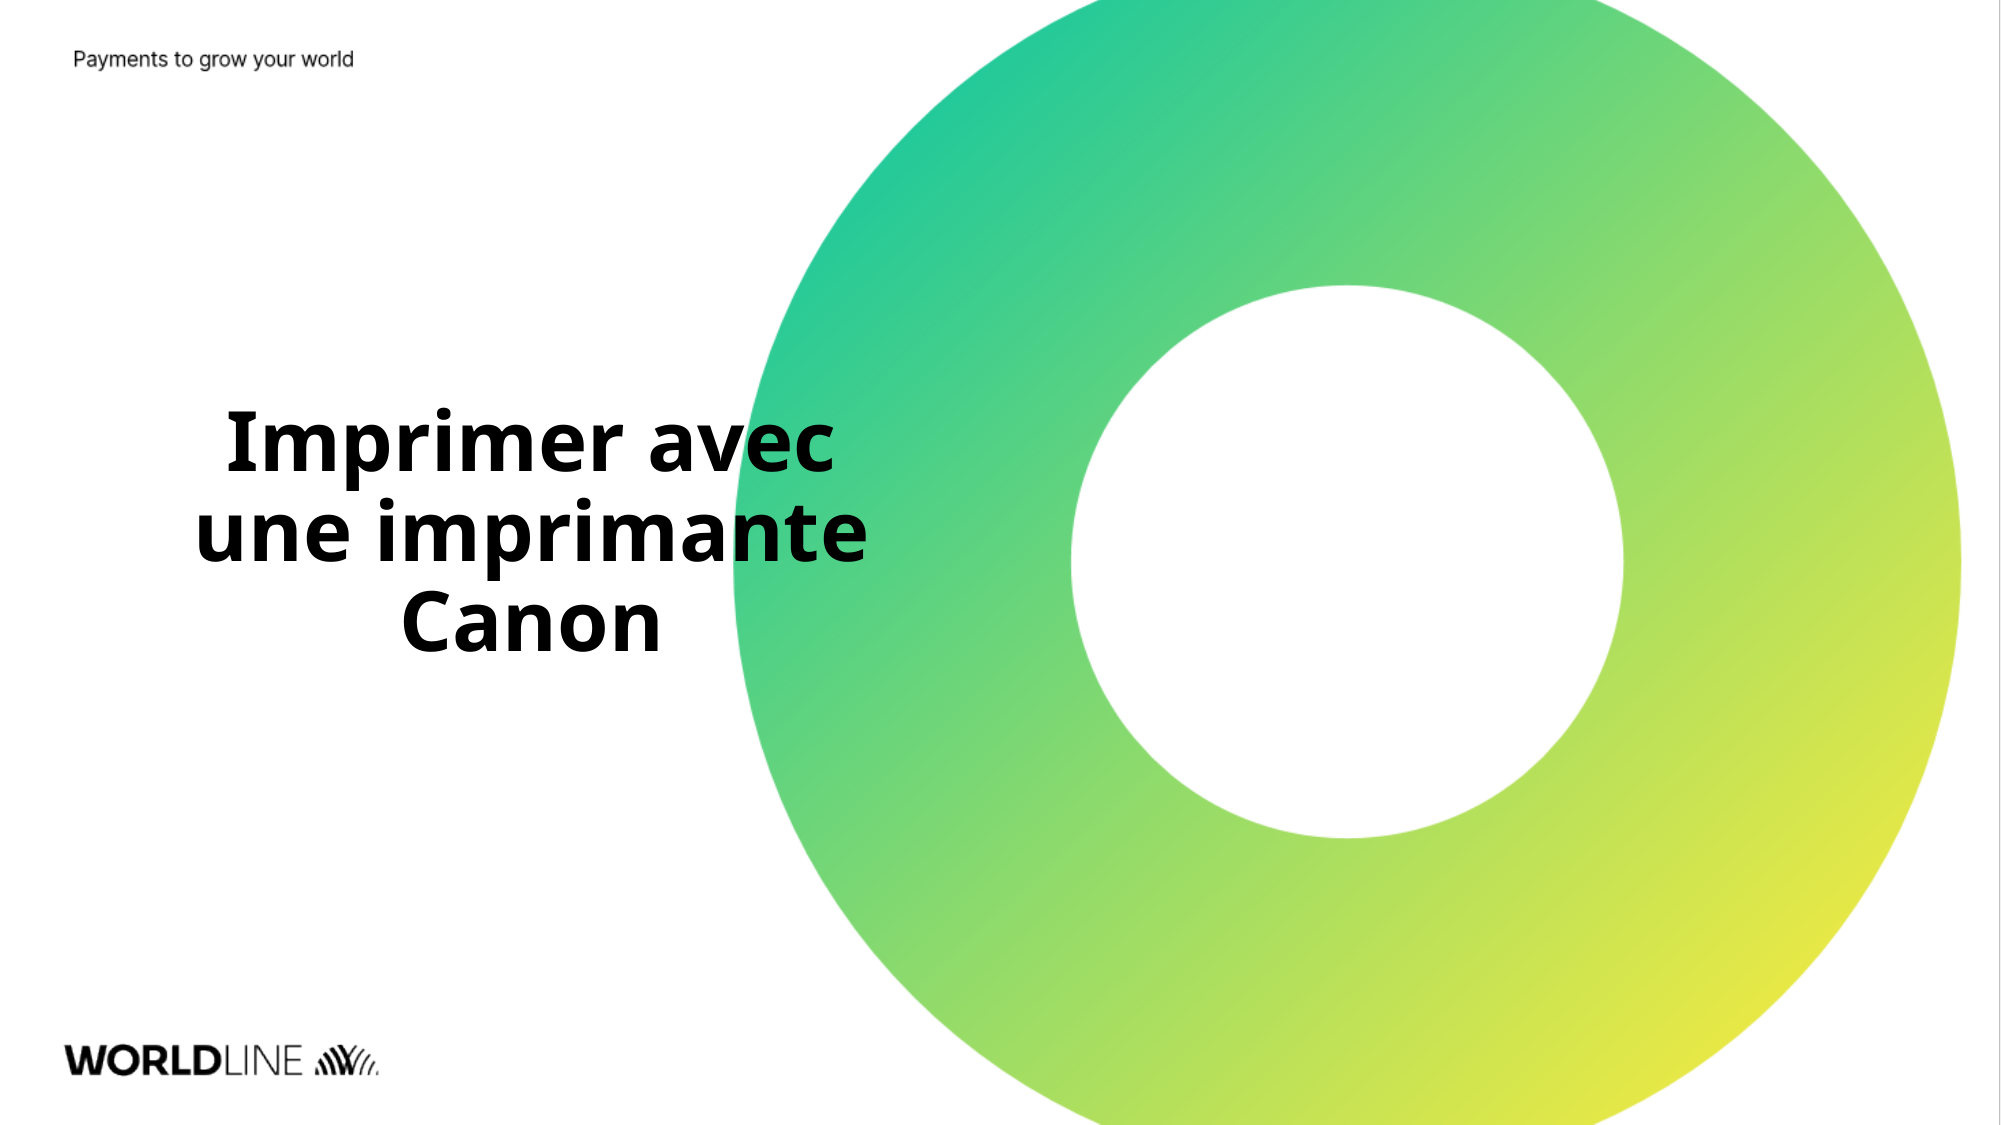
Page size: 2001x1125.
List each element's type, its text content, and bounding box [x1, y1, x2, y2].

picture [0, 0, 2001, 1125]
title Imprimer avec une imprimante Canon [144, 308, 920, 762]
